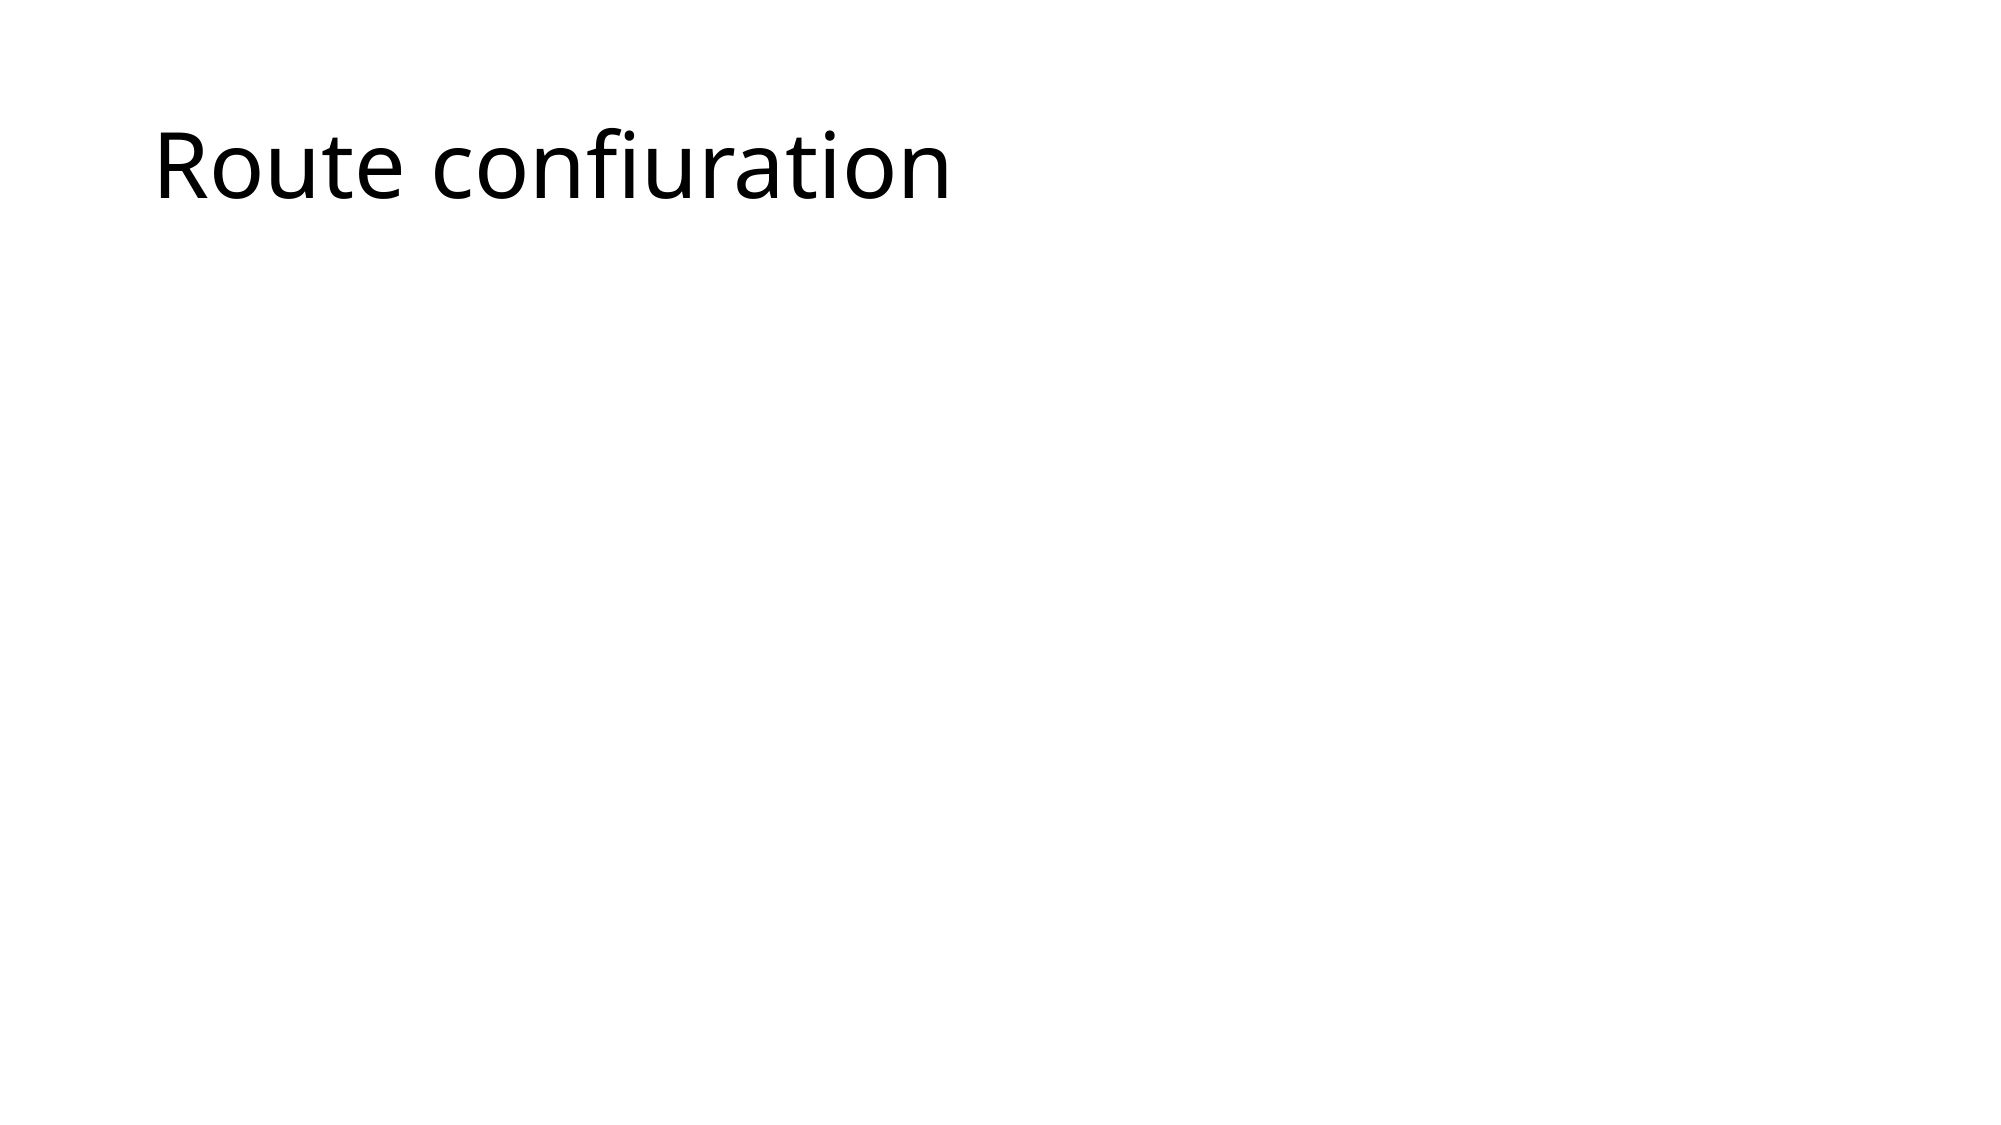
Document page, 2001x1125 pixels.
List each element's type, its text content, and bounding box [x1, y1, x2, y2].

title Route confiuration [137, 59, 1863, 278]
